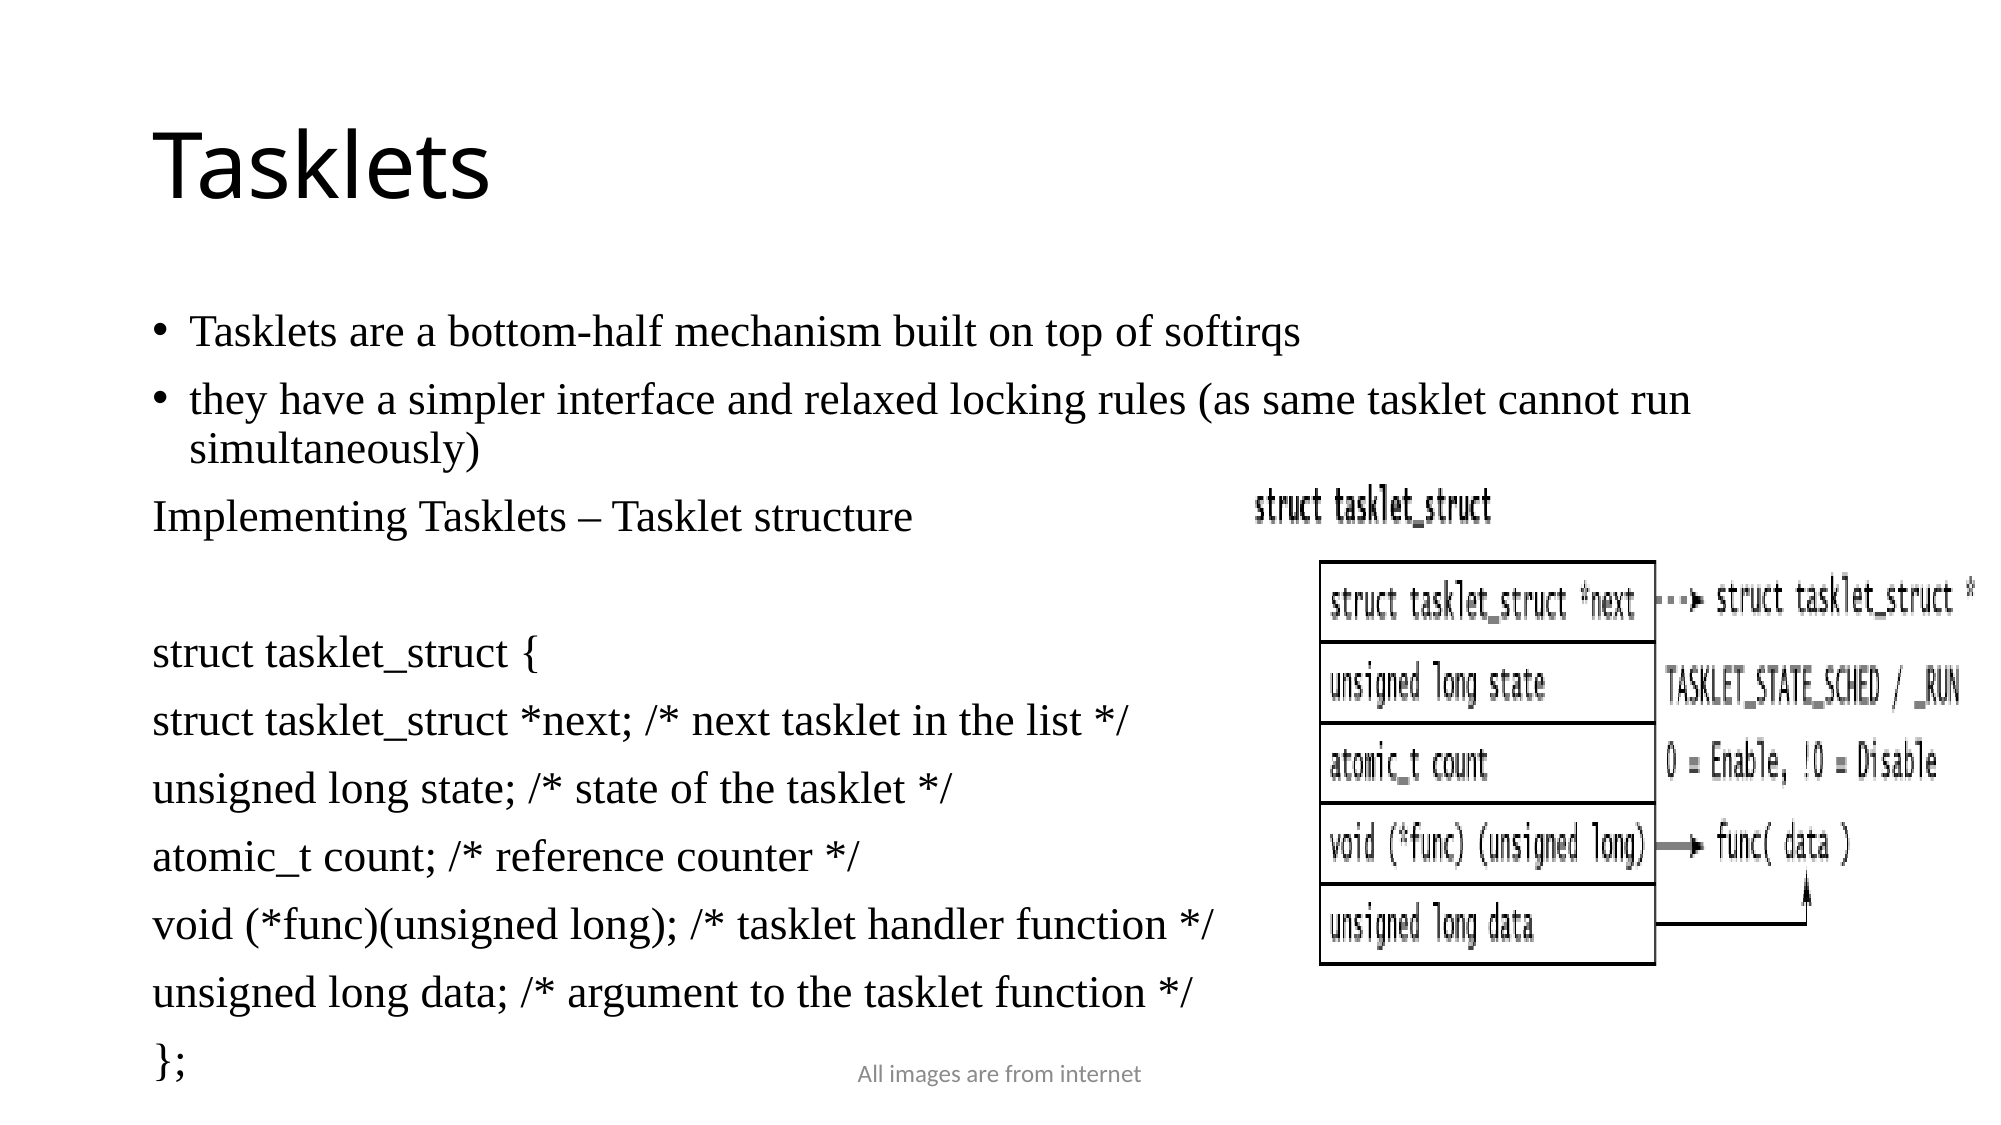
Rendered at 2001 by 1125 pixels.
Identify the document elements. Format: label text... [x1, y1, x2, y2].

title Tasklets [137, 59, 1863, 278]
footer All images are from internet [662, 1042, 1338, 1103]
list Tasklets are a bottom-half mechanism built on top of softirqs they have a simpler interface and relaxed locking rules (as same tasklet cannot run simultaneously) Implementing Tasklets – Tasklet structure struct tasklet_struct { struct tasklet_struct *next; /* next tasklet in the list */ unsigned long state; /* state of the tasklet */ atomic_t count; /* reference counter */ void (*func)(unsigned long); /* tasklet handler function */ unsigned long data; /* argument to the tasklet function */ }; [137, 299, 1976, 1094]
picture [1254, 480, 1977, 979]
